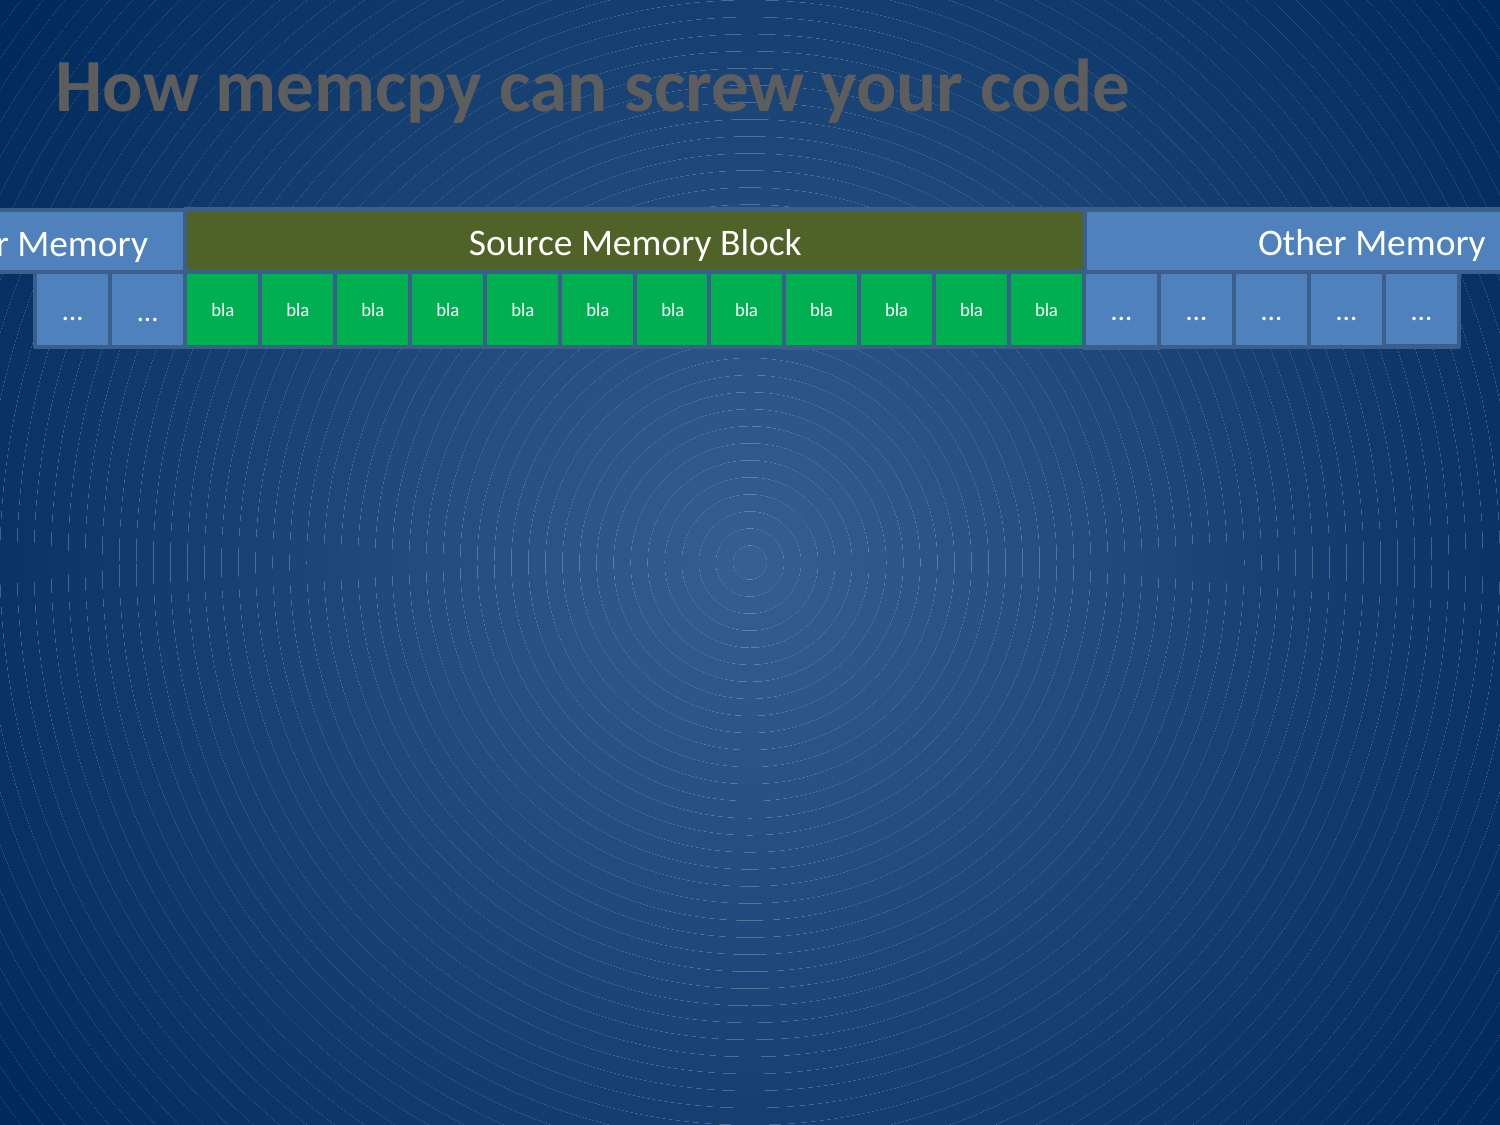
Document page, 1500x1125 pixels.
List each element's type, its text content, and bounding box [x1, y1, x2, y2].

text_box bla [637, 274, 707, 349]
text_box Other Memory [1087, 207, 1500, 274]
text_box … [112, 274, 187, 349]
text_box bla [258, 274, 337, 349]
text_box bla [187, 274, 258, 349]
text_box bla [861, 274, 932, 349]
text_box bla [412, 274, 483, 349]
text_box Other Memory [0, 208, 183, 274]
text_box … [33, 274, 112, 349]
text_box … [1157, 274, 1236, 349]
text_box bla [707, 274, 786, 349]
text_box bla [337, 274, 412, 349]
text_box bla [562, 274, 637, 349]
text_box bla [782, 274, 861, 350]
text_box bla [483, 274, 562, 349]
text_box bla [1011, 274, 1086, 349]
text_box … [1311, 274, 1382, 349]
text_box … [1382, 274, 1461, 349]
text_box Source Memory Block [183, 207, 1087, 274]
text_box bla [932, 274, 1011, 349]
text_box … [1082, 274, 1161, 350]
text_box … [1236, 274, 1311, 349]
text_box How memcpy can screw your code [40, 29, 1147, 135]
